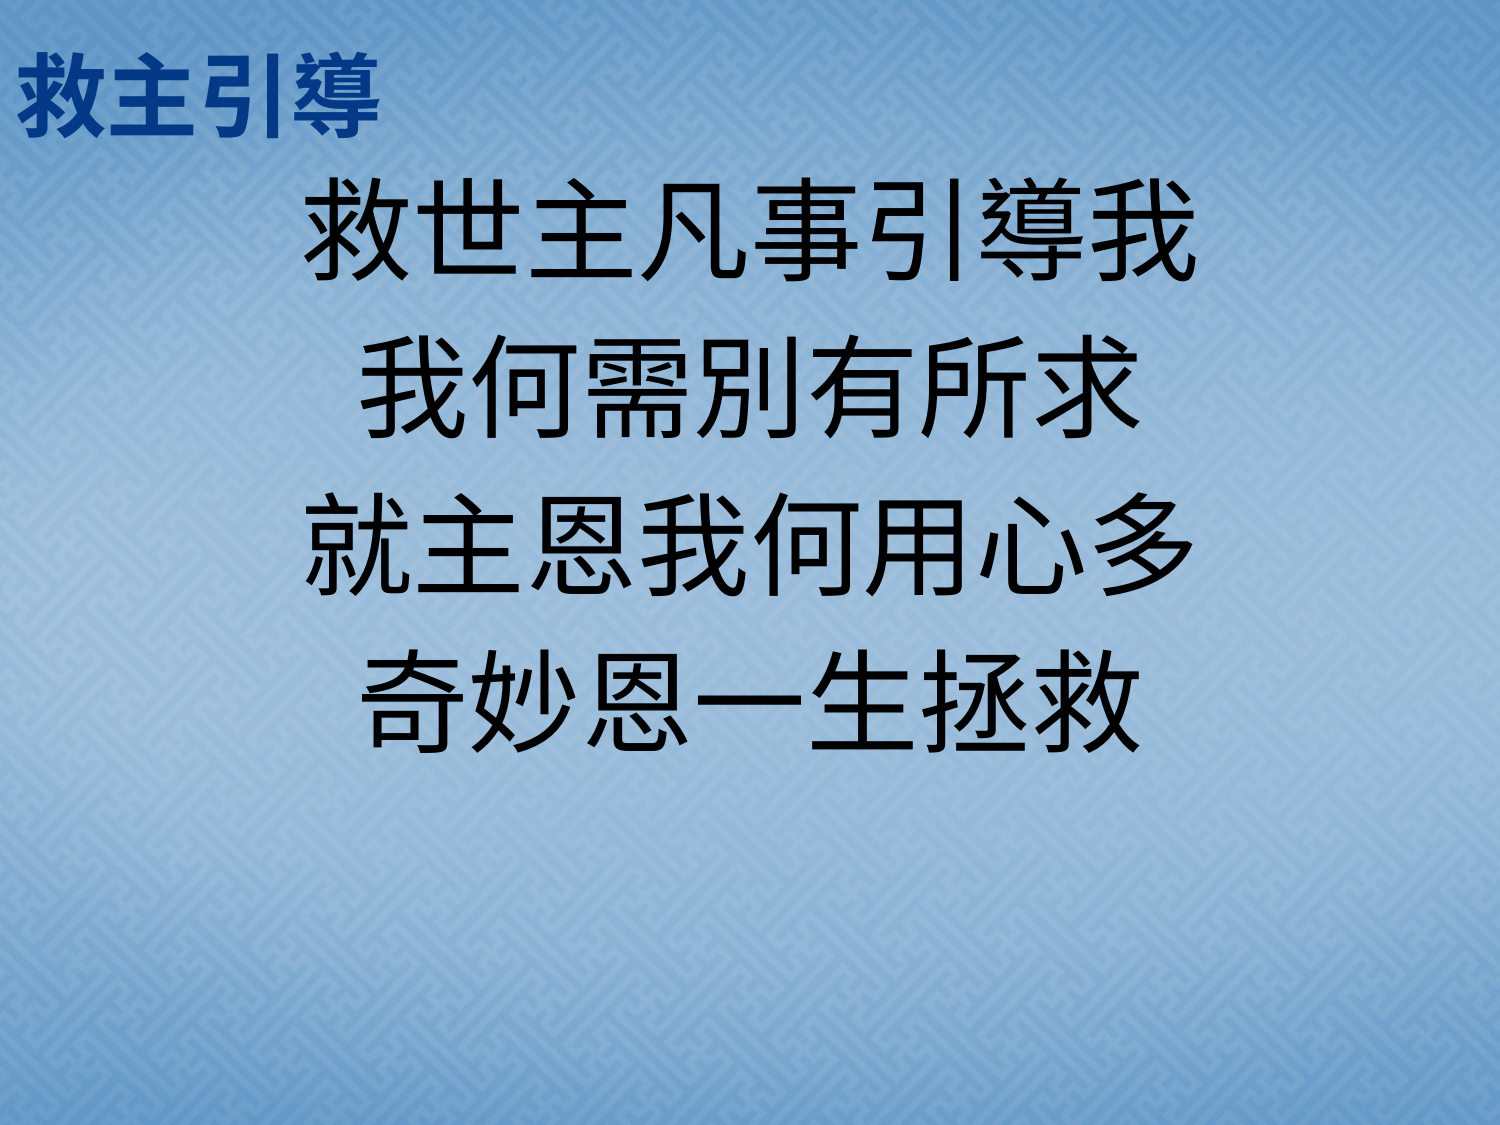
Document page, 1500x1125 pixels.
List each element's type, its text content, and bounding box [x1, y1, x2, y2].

list 救世主凡事引導我 我何需別有所求 就主恩我何用心多 奇妙恩一生拯救 [0, 152, 1500, 1125]
title 救主引導 [0, 0, 1350, 152]
